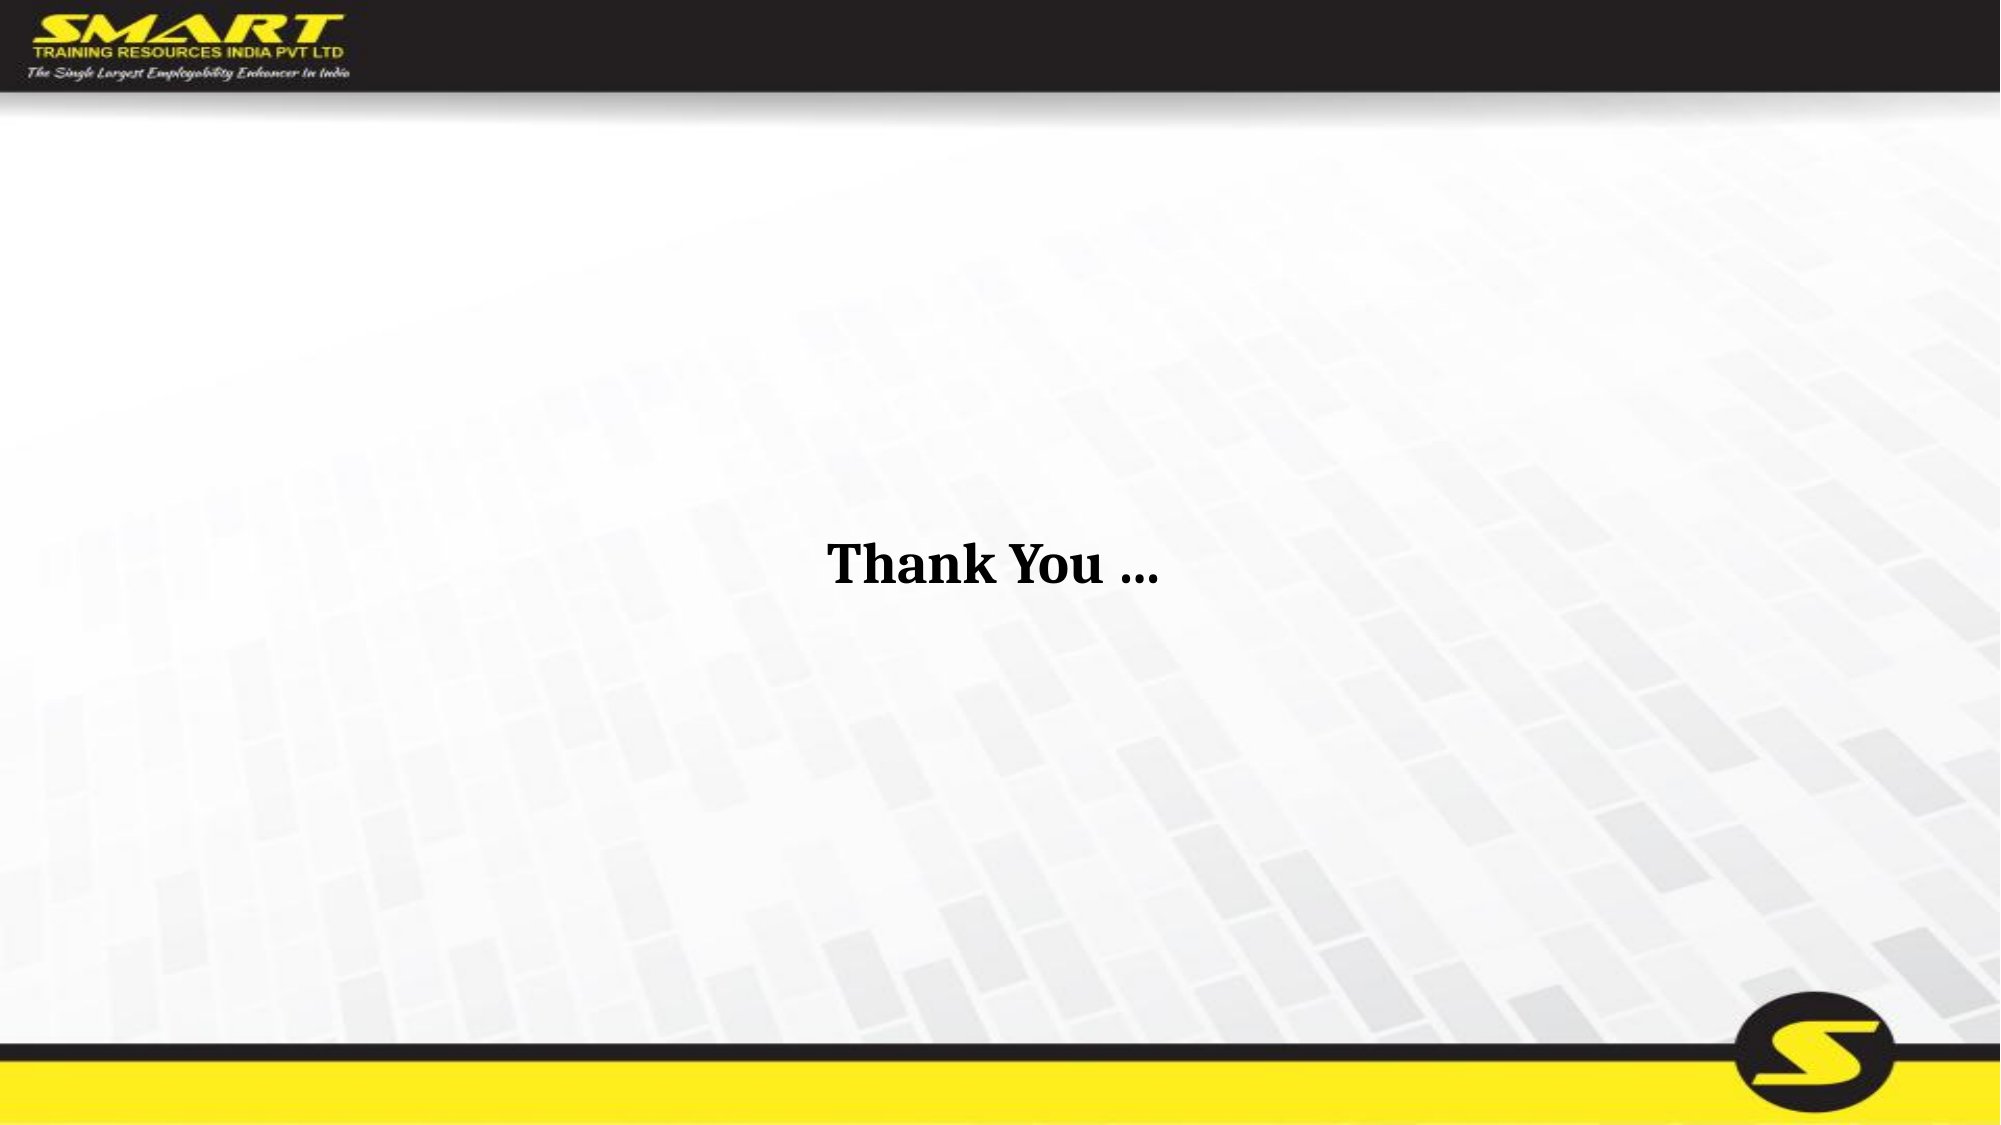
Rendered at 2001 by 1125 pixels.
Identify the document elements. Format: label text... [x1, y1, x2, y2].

list Thank You … [681, 503, 1310, 607]
picture [0, 0, 2000, 1125]
